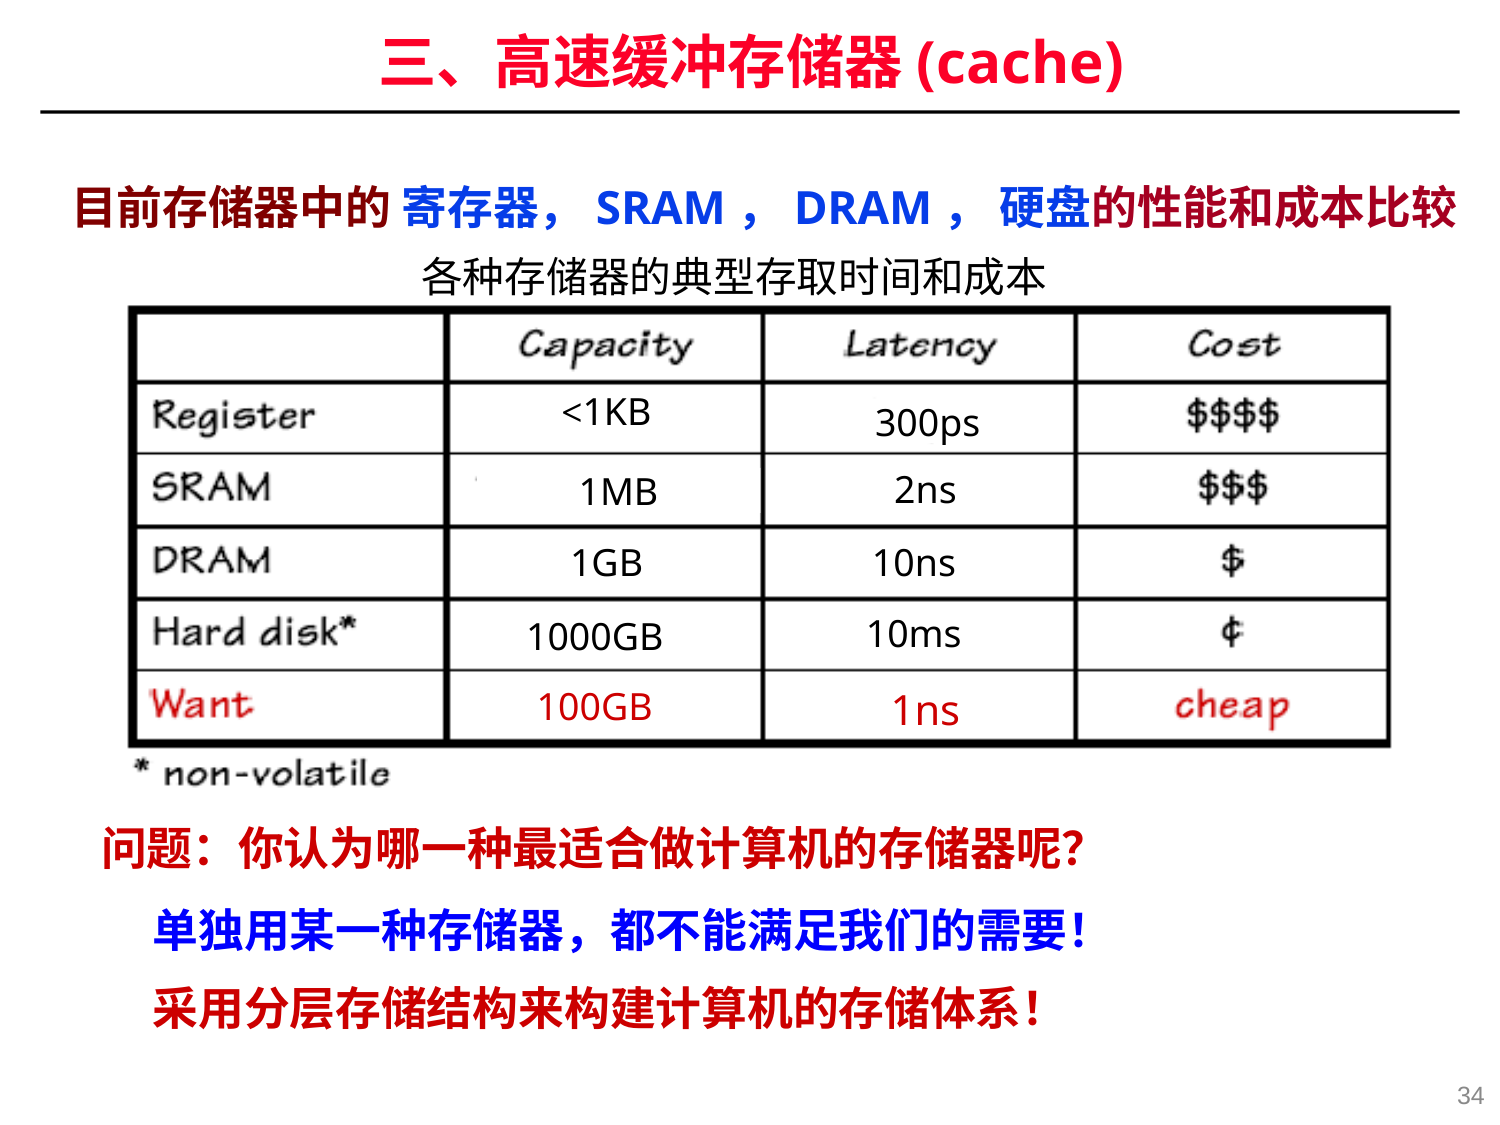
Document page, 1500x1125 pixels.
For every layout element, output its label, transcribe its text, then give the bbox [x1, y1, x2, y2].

title 三、高速缓冲存储器(cache) [50, 26, 1468, 104]
slide_number 34 [1162, 1065, 1500, 1125]
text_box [85, 270, 1449, 812]
text_box 各种存储器的典型存取时间和成本 [406, 243, 1254, 270]
text_box 问题：你认为哪一种最适合做计算机的存储器呢？ [101, 820, 1108, 875]
text_box 单独用某一种存储器，都不能满足我们的需要！ 采用分层存储结构来构建计算机的存储体系！ [152, 902, 1114, 1035]
text_box 目前存储器中的 寄存器，SRAM，DRAM， 硬盘的性能和成本比较 [70, 170, 1468, 234]
